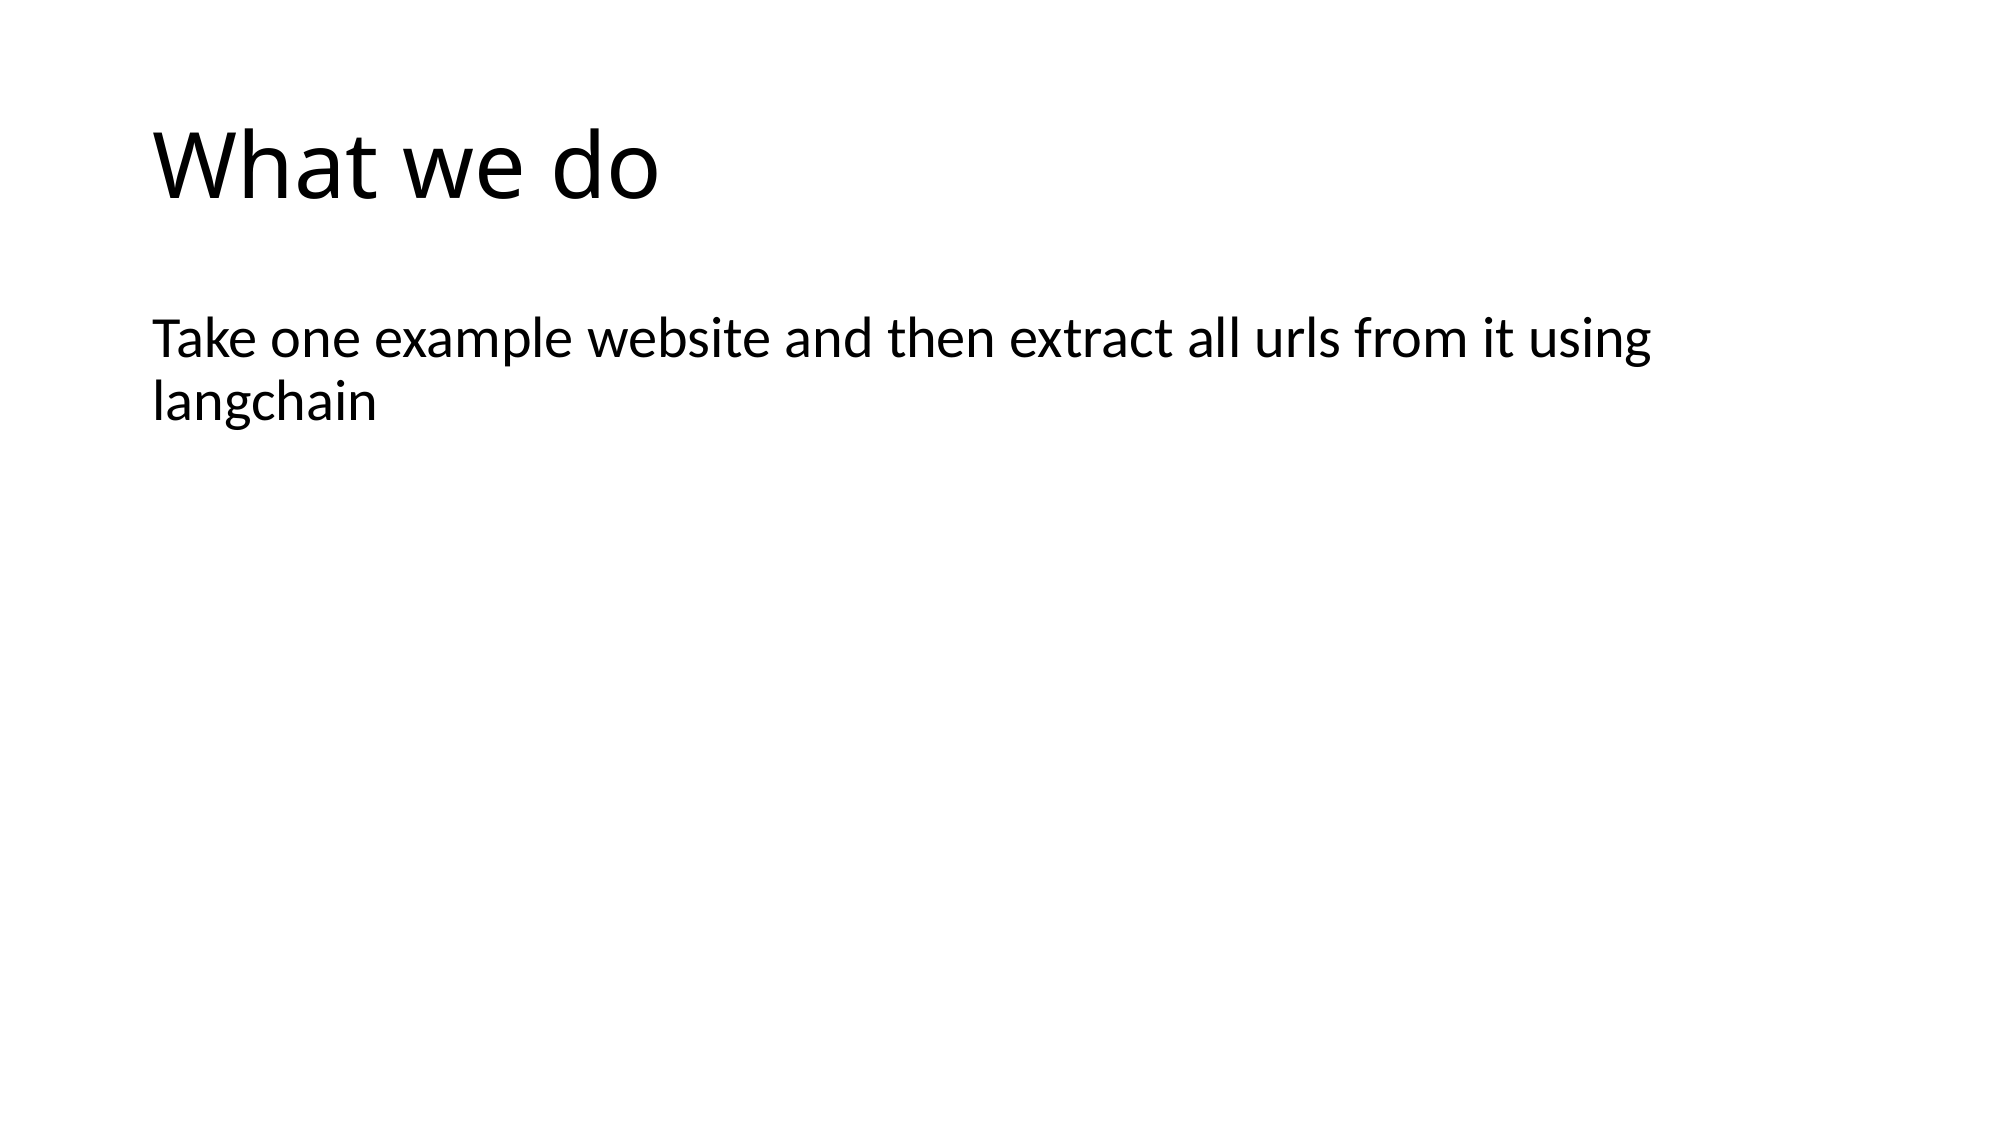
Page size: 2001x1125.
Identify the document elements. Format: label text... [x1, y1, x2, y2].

title What we do [137, 59, 1863, 278]
list Take one example website and then extract all urls from it using langchain [137, 299, 1863, 1014]
